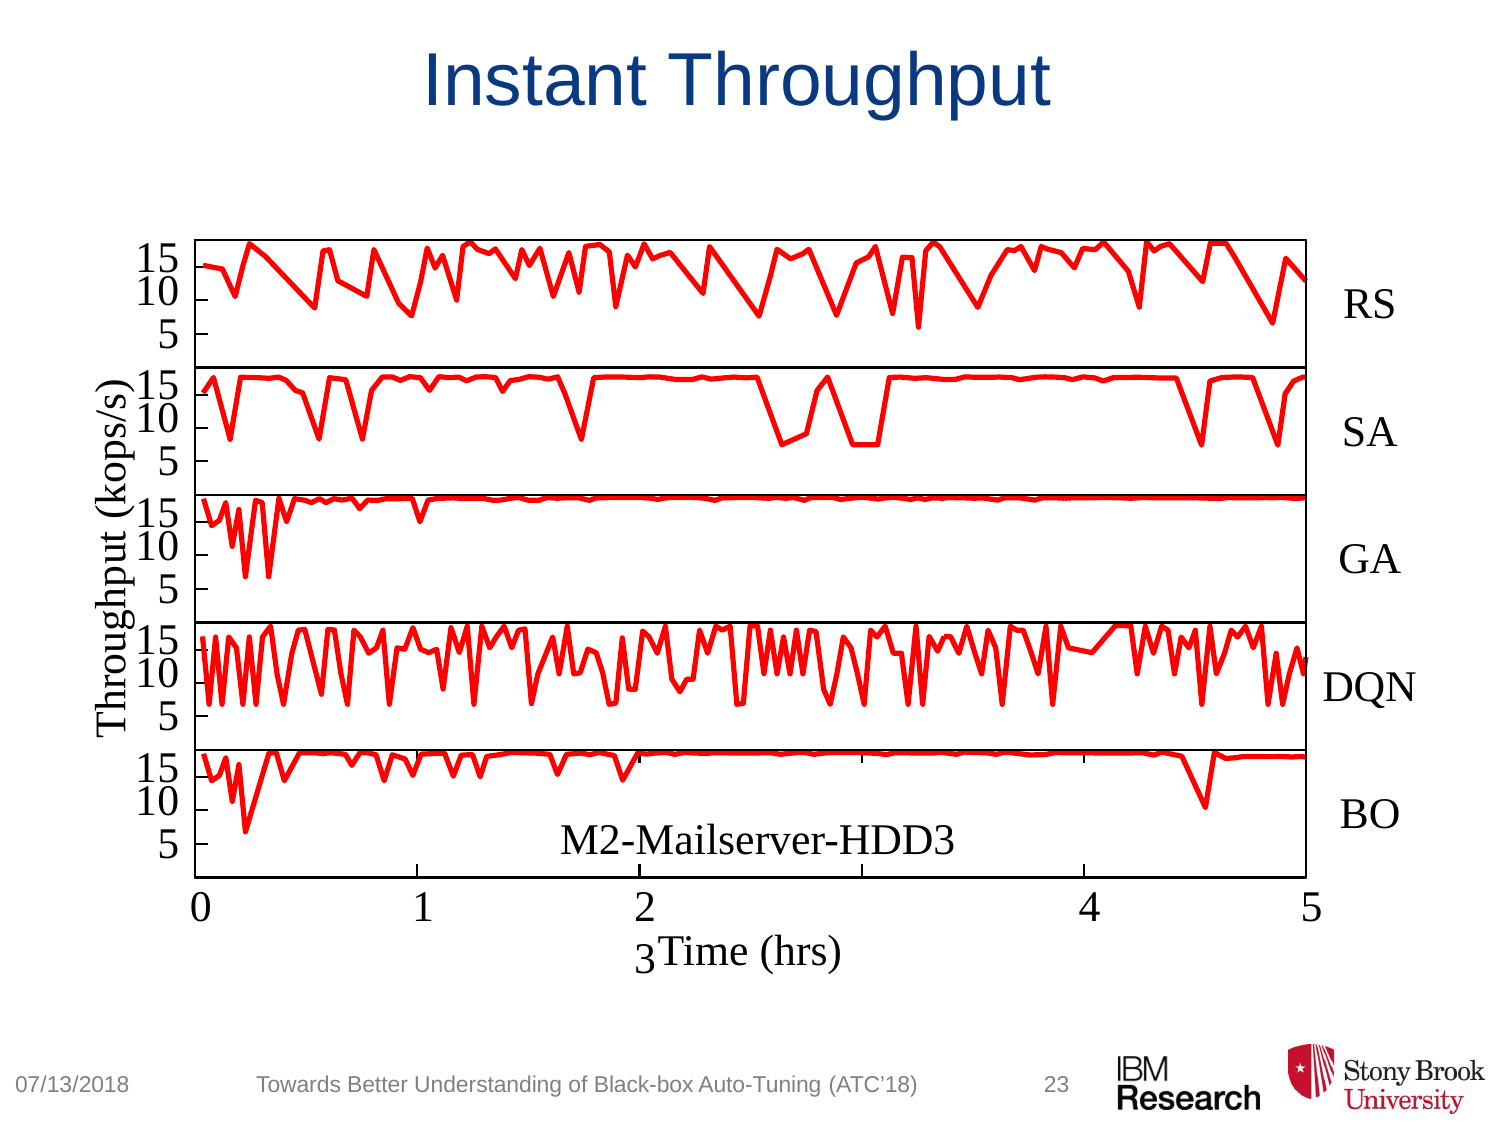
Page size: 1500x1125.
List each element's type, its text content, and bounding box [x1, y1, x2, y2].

picture [1115, 1053, 1263, 1113]
text_box 5 [1298, 875, 1325, 930]
text_box Time (hrs) [655, 919, 846, 974]
text_box 0 [187, 875, 214, 930]
picture [1288, 1044, 1485, 1114]
text_box RS [1341, 272, 1399, 328]
text_box [195, 495, 1307, 622]
text_box BO [1337, 782, 1403, 838]
text_box SA [1339, 400, 1400, 455]
footer Towards Better Understanding of Black-box Auto-Tuning (ATC’18) [254, 1069, 931, 1125]
text_box [195, 240, 1307, 367]
text_box DQN [1320, 655, 1420, 710]
text_box 1 [409, 878, 436, 930]
text_box [195, 750, 1307, 878]
text_box 15 10 5 15 10 5 15 10 5 15 10 5 15 10 5 [132, 235, 180, 868]
title Instant Throughput [420, 28, 1055, 219]
text_box GA [1336, 527, 1404, 583]
text_box 2 3 [632, 878, 881, 983]
text_box Throughput (kops/s) [90, 377, 132, 741]
text_box [195, 367, 1307, 495]
text_box [195, 622, 1307, 750]
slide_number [12, 1069, 132, 1125]
slide_number 23 [1037, 1069, 1076, 1125]
text_box 4 [1076, 878, 1103, 930]
